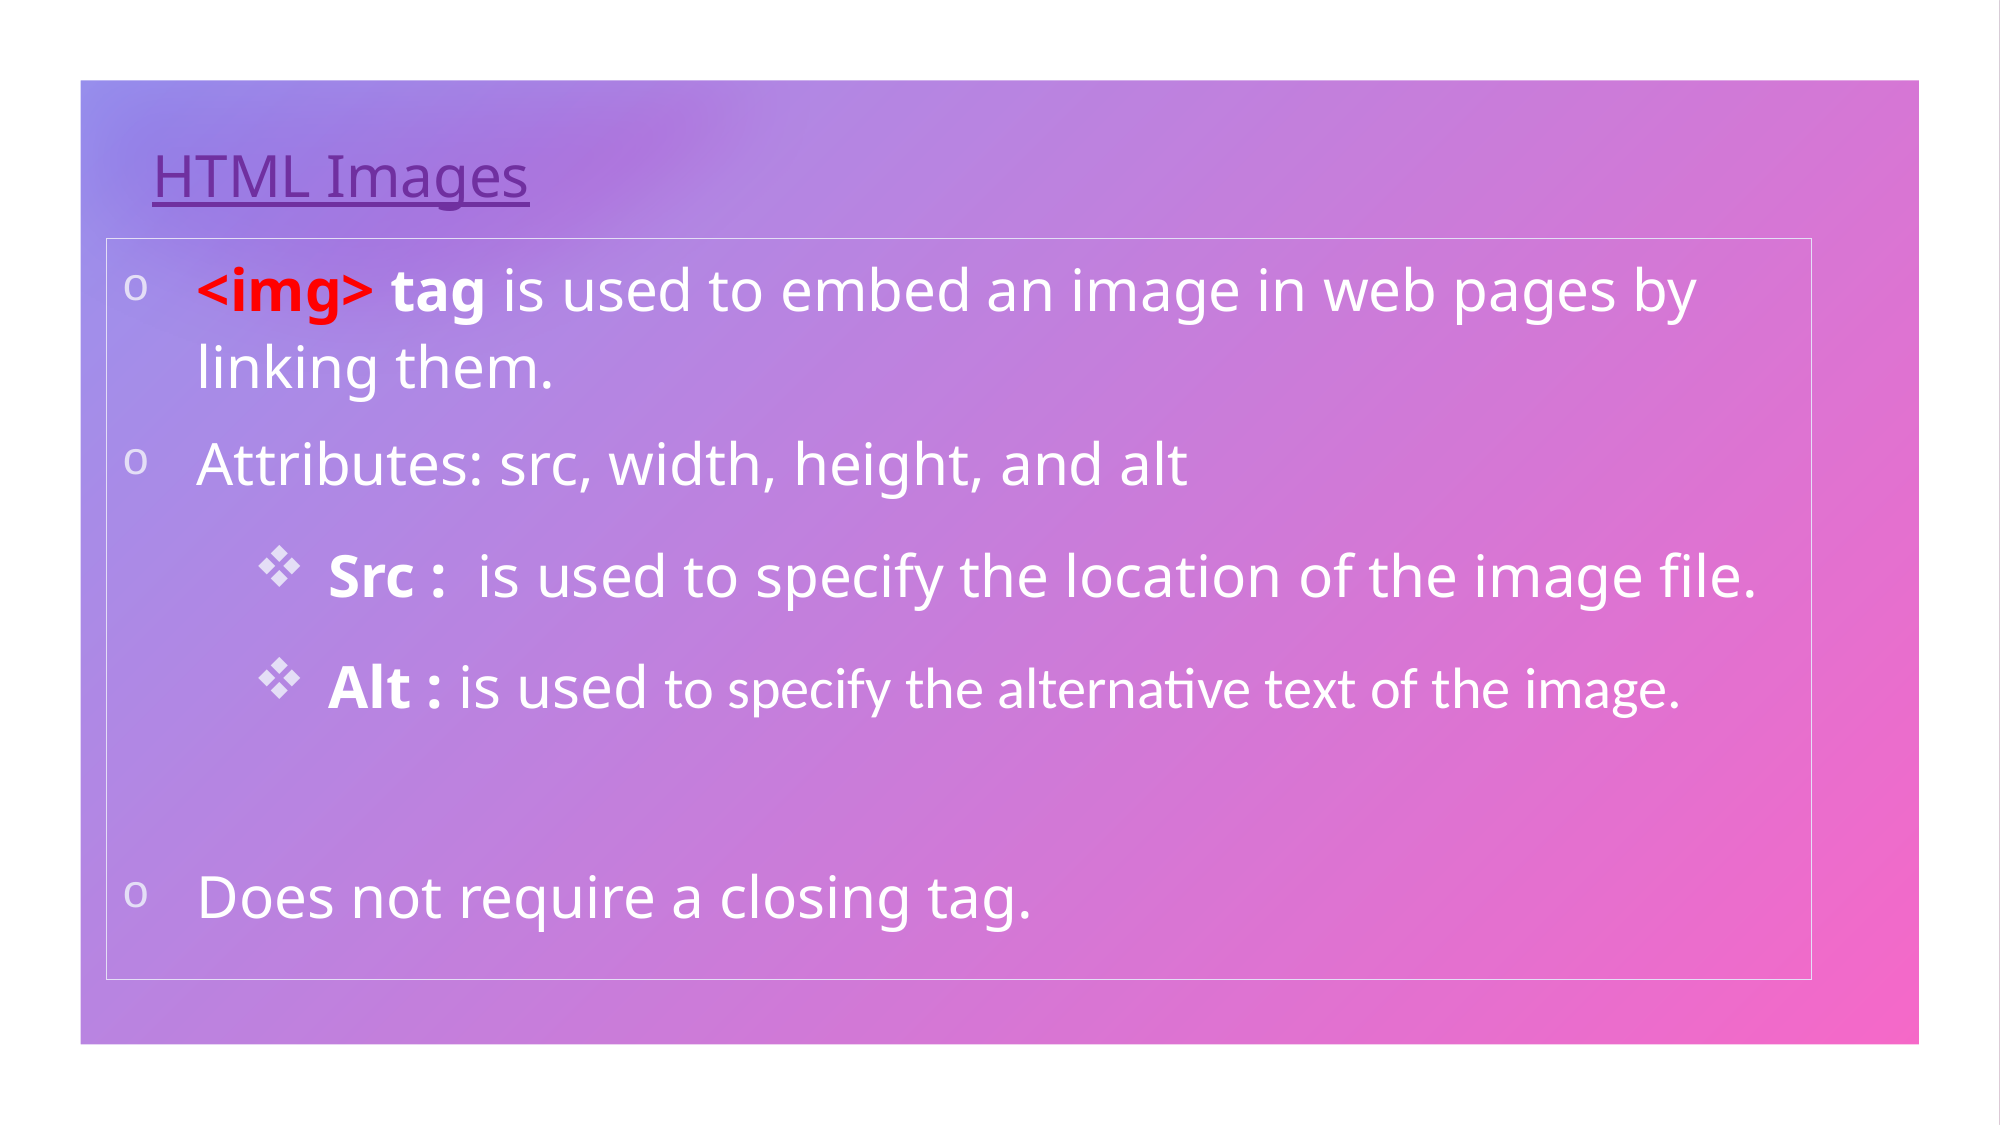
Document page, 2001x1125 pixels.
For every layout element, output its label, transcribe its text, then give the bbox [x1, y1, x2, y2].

list <img> tag is used to embed an image in web pages by linking them. Attributes: src, width, height, and alt Src : is used to specify the location of the image file. Alt : is used to specify the alternative text of the image. Does not require a closing tag. [106, 238, 1812, 980]
title HTML Images [137, 139, 1373, 219]
